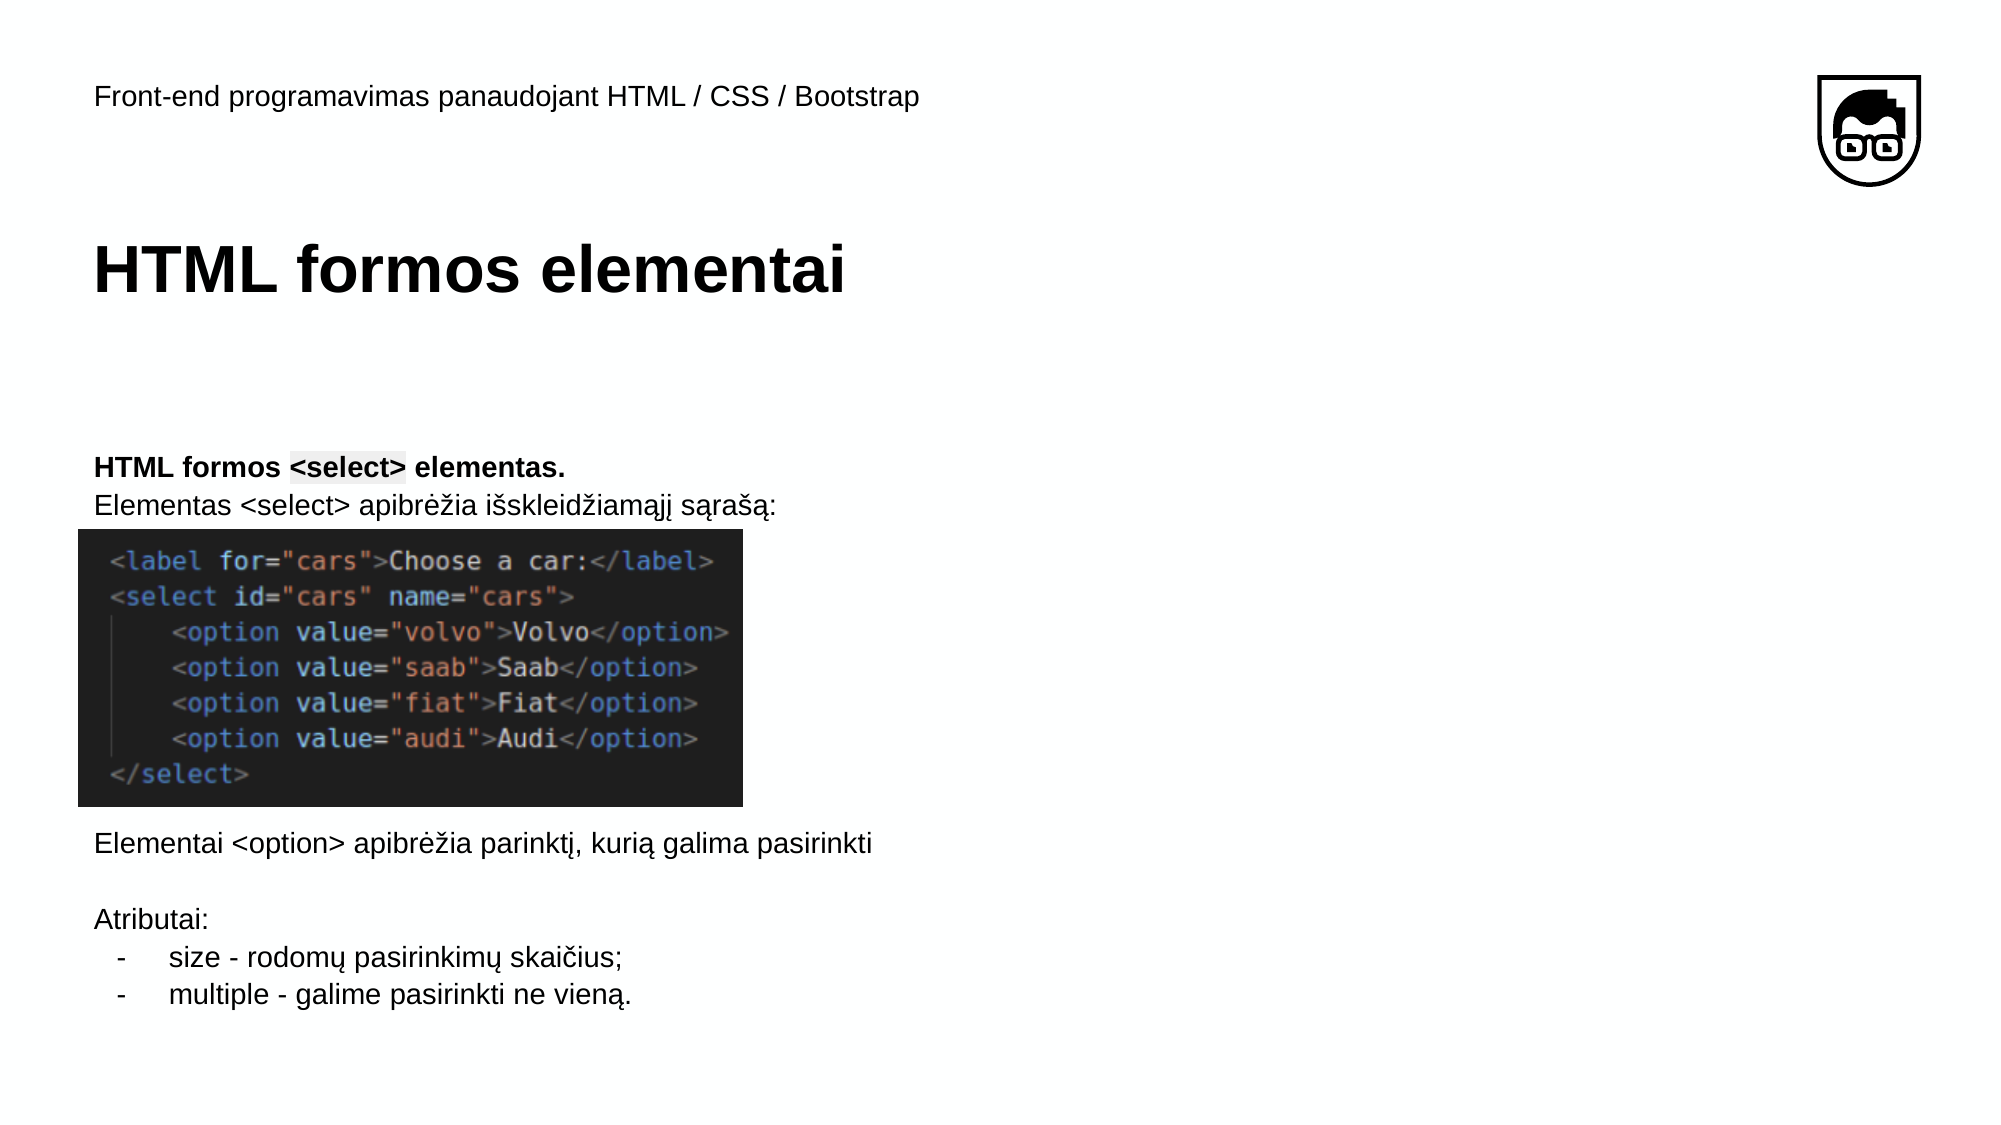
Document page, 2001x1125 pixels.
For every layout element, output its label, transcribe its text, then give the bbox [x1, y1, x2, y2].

title HTML formos elementai [78, 224, 1851, 438]
list HTML formos <select> elementas. Elementas <select> apibrėžia išskleidžiamąjį sąrašą: Elementai <option> apibrėžia parinktį, kurią galima pasirinkti Atributai: size - rodomų pasirinkimų skaičius; multiple - galime pasirinkti ne vieną. [78, 438, 1861, 1125]
picture [78, 529, 744, 807]
list Front-end programavimas panaudojant HTML / CSS / Bootstrap [78, 75, 1102, 150]
